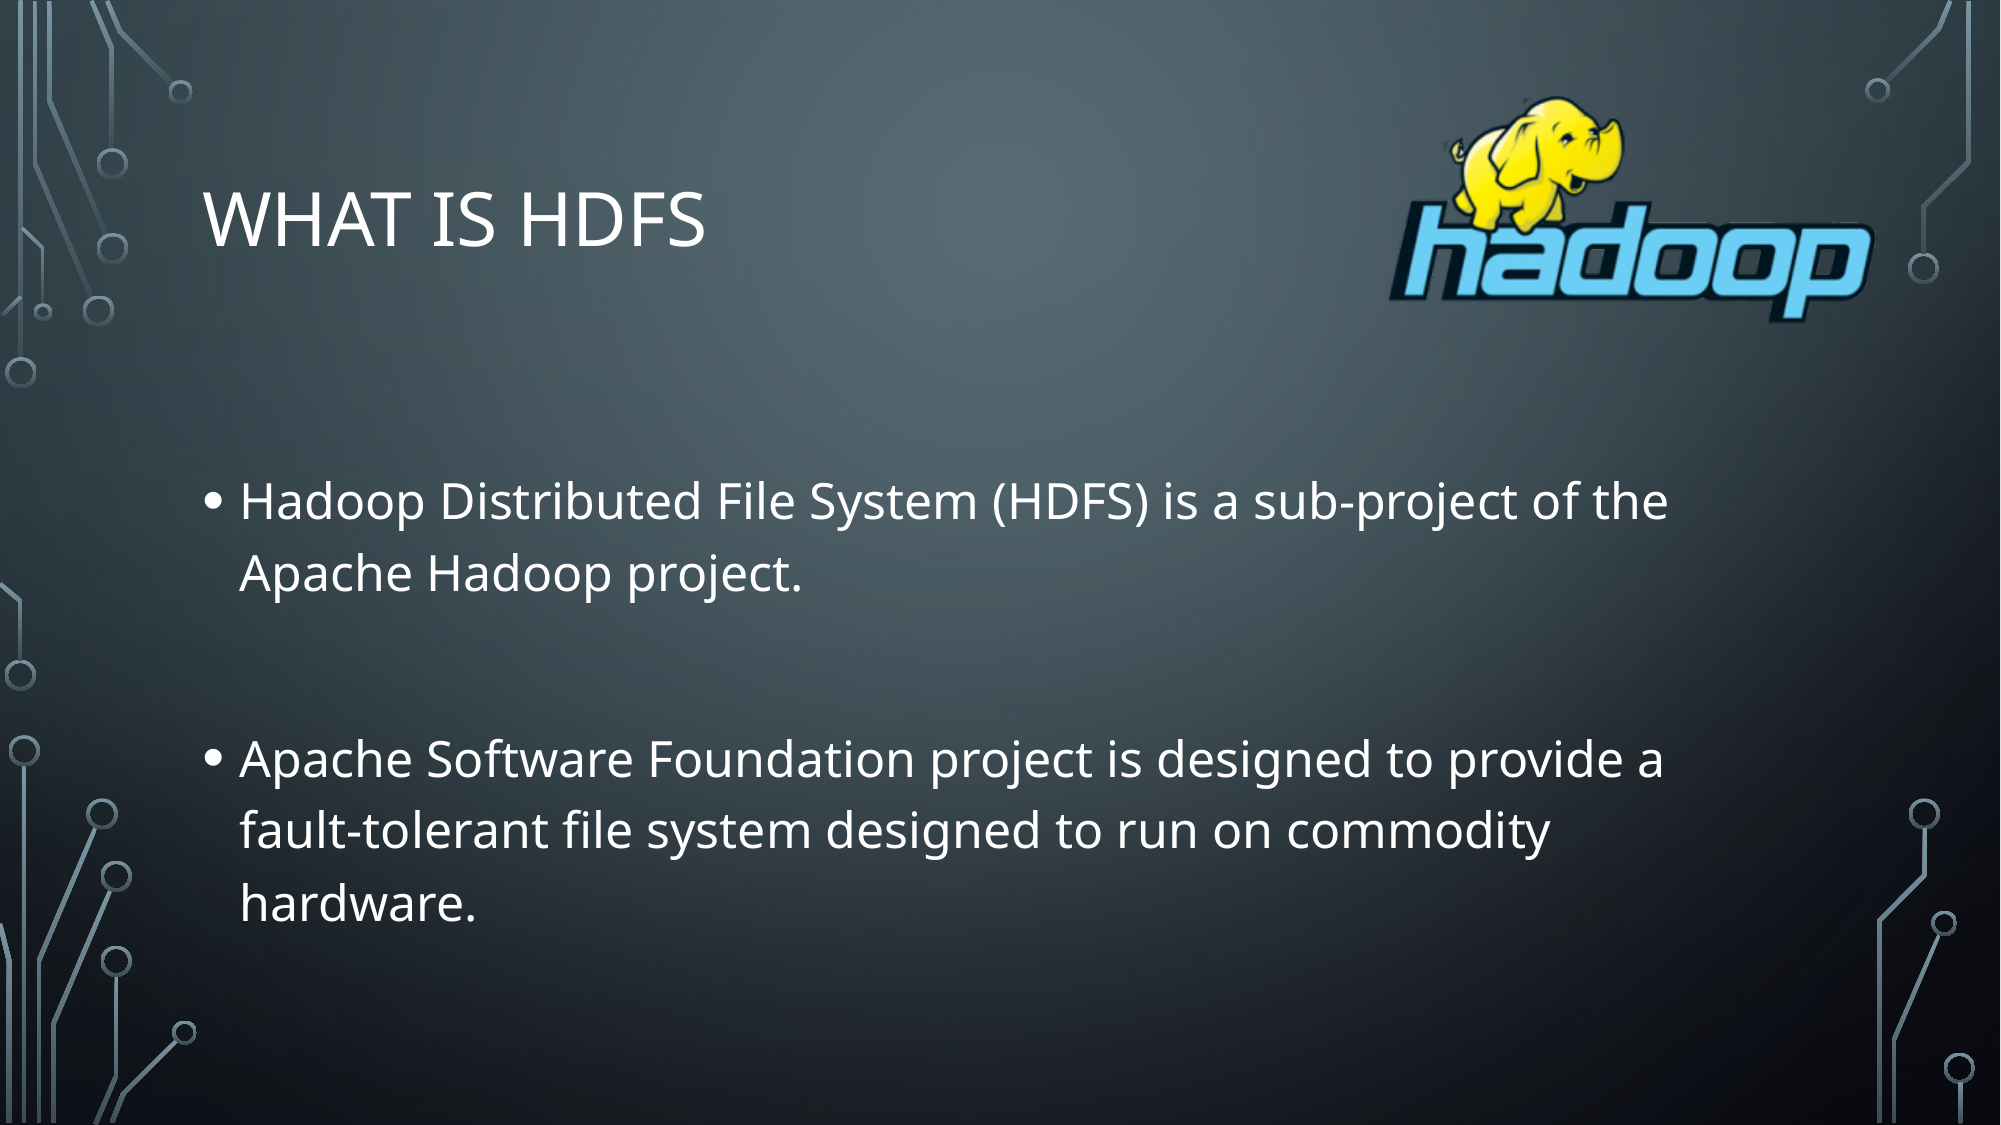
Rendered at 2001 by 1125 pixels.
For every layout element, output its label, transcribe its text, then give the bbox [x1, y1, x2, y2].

title What is hdfs [187, 101, 1249, 344]
list Hadoop Distributed File System (HDFS) is a sub-project of the Apache Hadoop project. Apache Software Foundation project is designed to provide a fault-tolerant file system designed to run on commodity hardware. [187, 369, 1813, 1047]
picture [1249, 0, 2000, 434]
